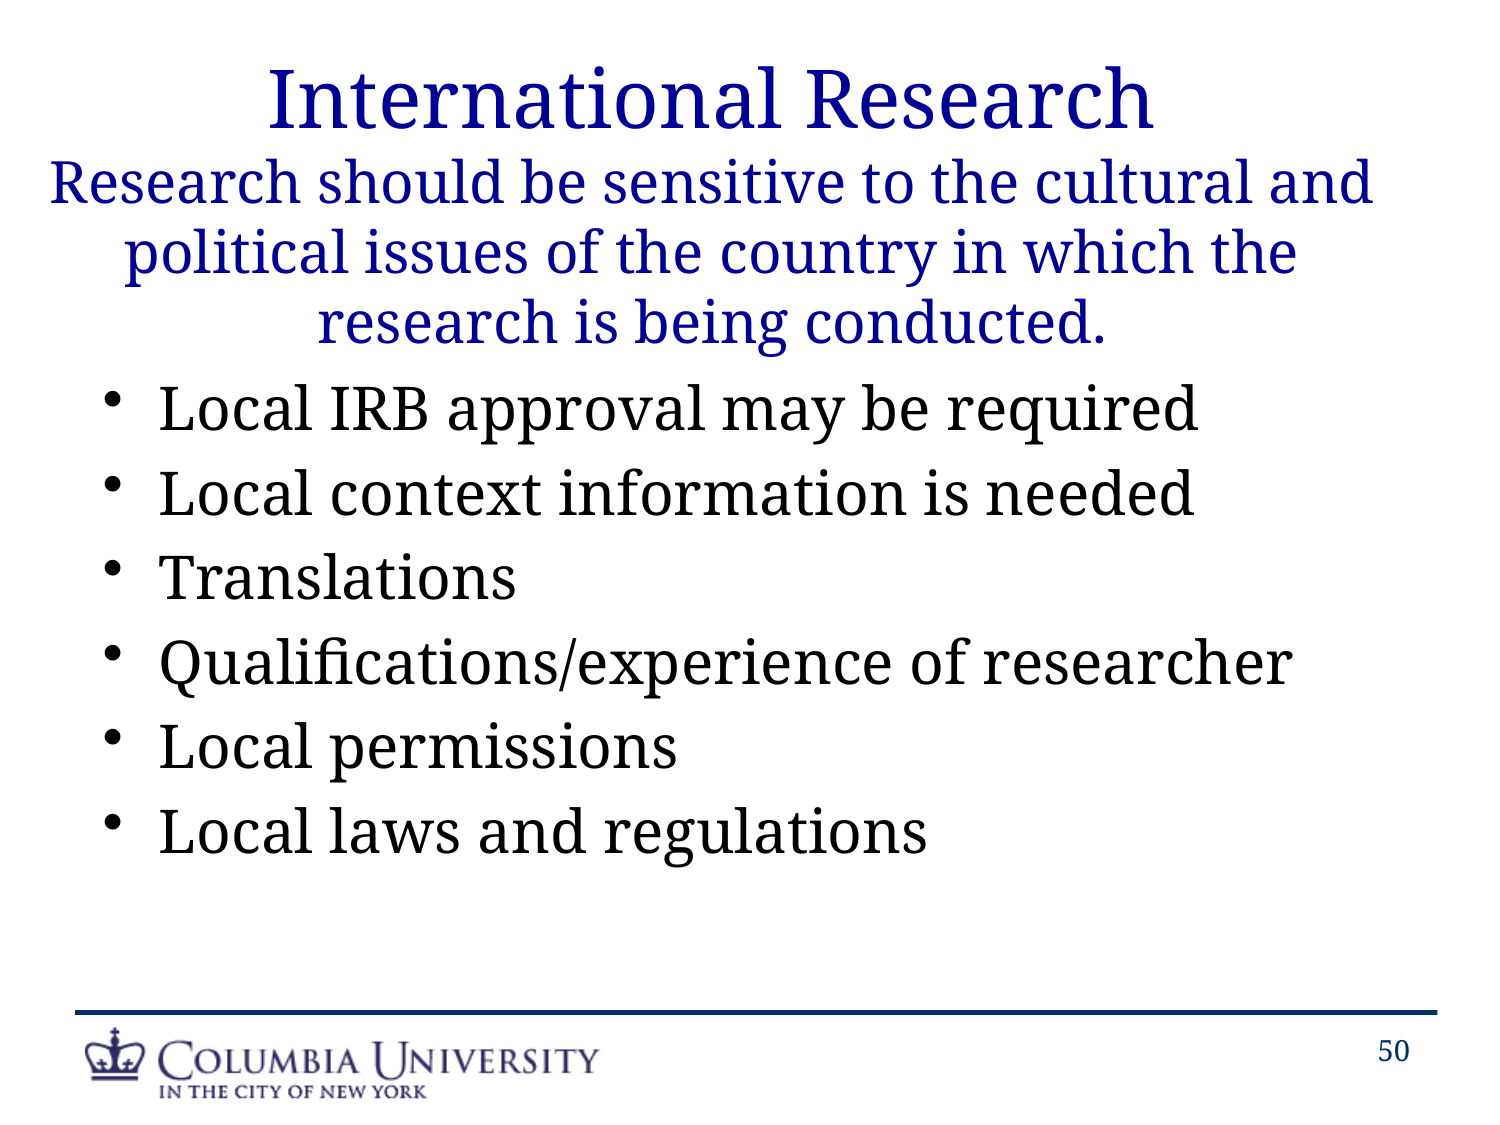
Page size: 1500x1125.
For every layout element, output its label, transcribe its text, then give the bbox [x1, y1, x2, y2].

picture [85, 1023, 638, 1100]
text_box 50 [1074, 1024, 1425, 1103]
list Local IRB approval may be required Local context information is needed Translations Qualifications/experience of researcher Local permissions Local laws and regulations [87, 362, 1425, 1005]
title International Research Research should be sensitive to the cultural and political issues of the country in which the research is being conducted. [0, 75, 1425, 300]
